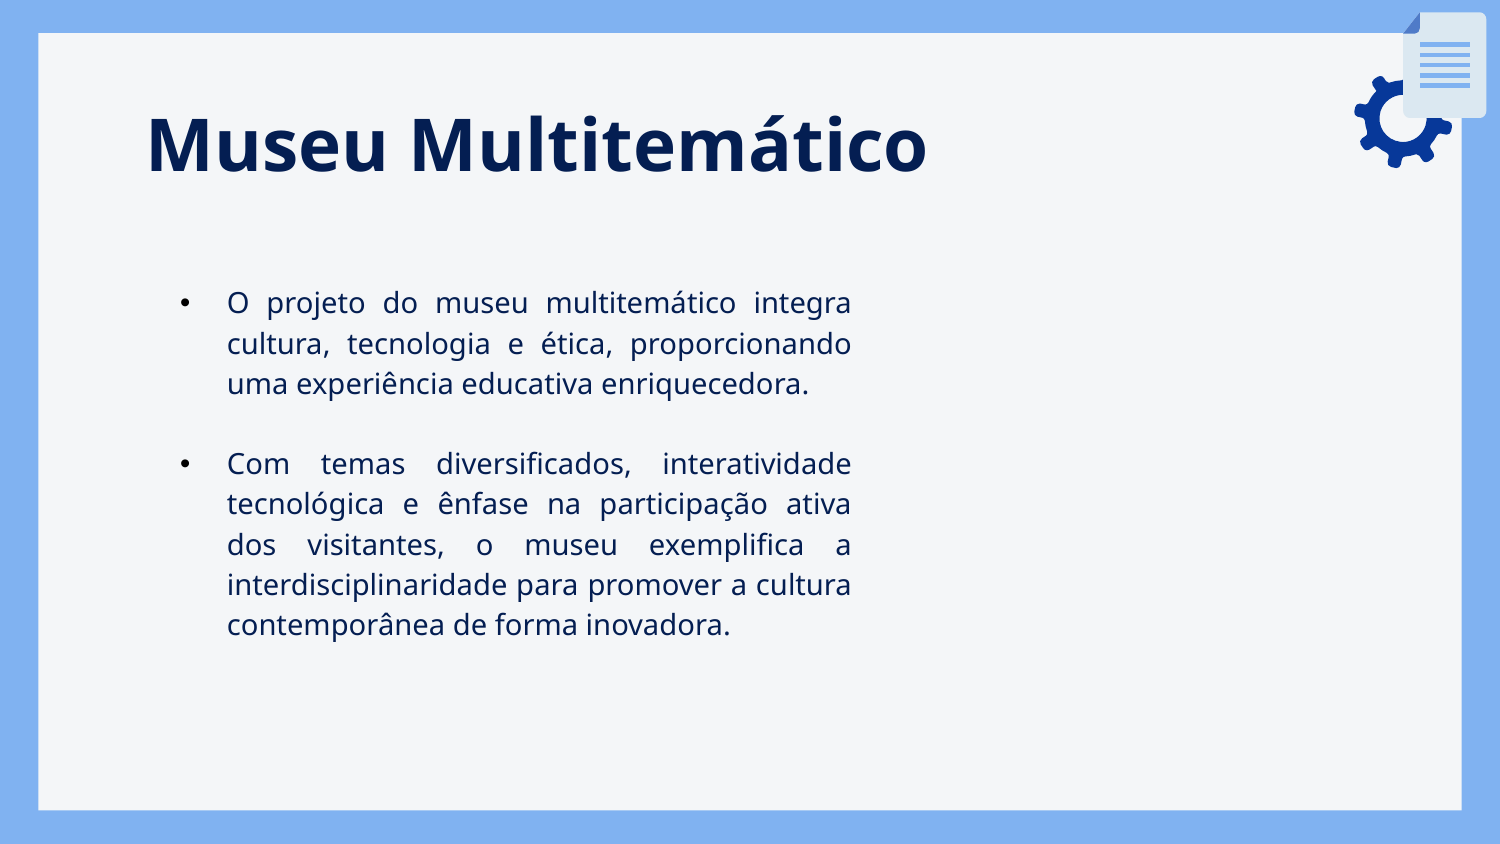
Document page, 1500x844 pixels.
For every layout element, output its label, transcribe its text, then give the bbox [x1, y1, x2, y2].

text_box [1402, 12, 1487, 119]
text_box [1372, 76, 1397, 97]
title Museu Multitemático [130, 83, 1395, 189]
text_box O projeto do museu multitemático integra cultura, tecnologia e ética, proporcionando uma experiência educativa enriquecedora. Com temas diversificados, interatividade tecnológica e ênfase na participação ativa dos visitantes, o museu exemplifica a interdisciplinaridade para promover a cultura contemporânea de forma inovadora. [165, 229, 868, 731]
text_box [1395, 127, 1452, 169]
